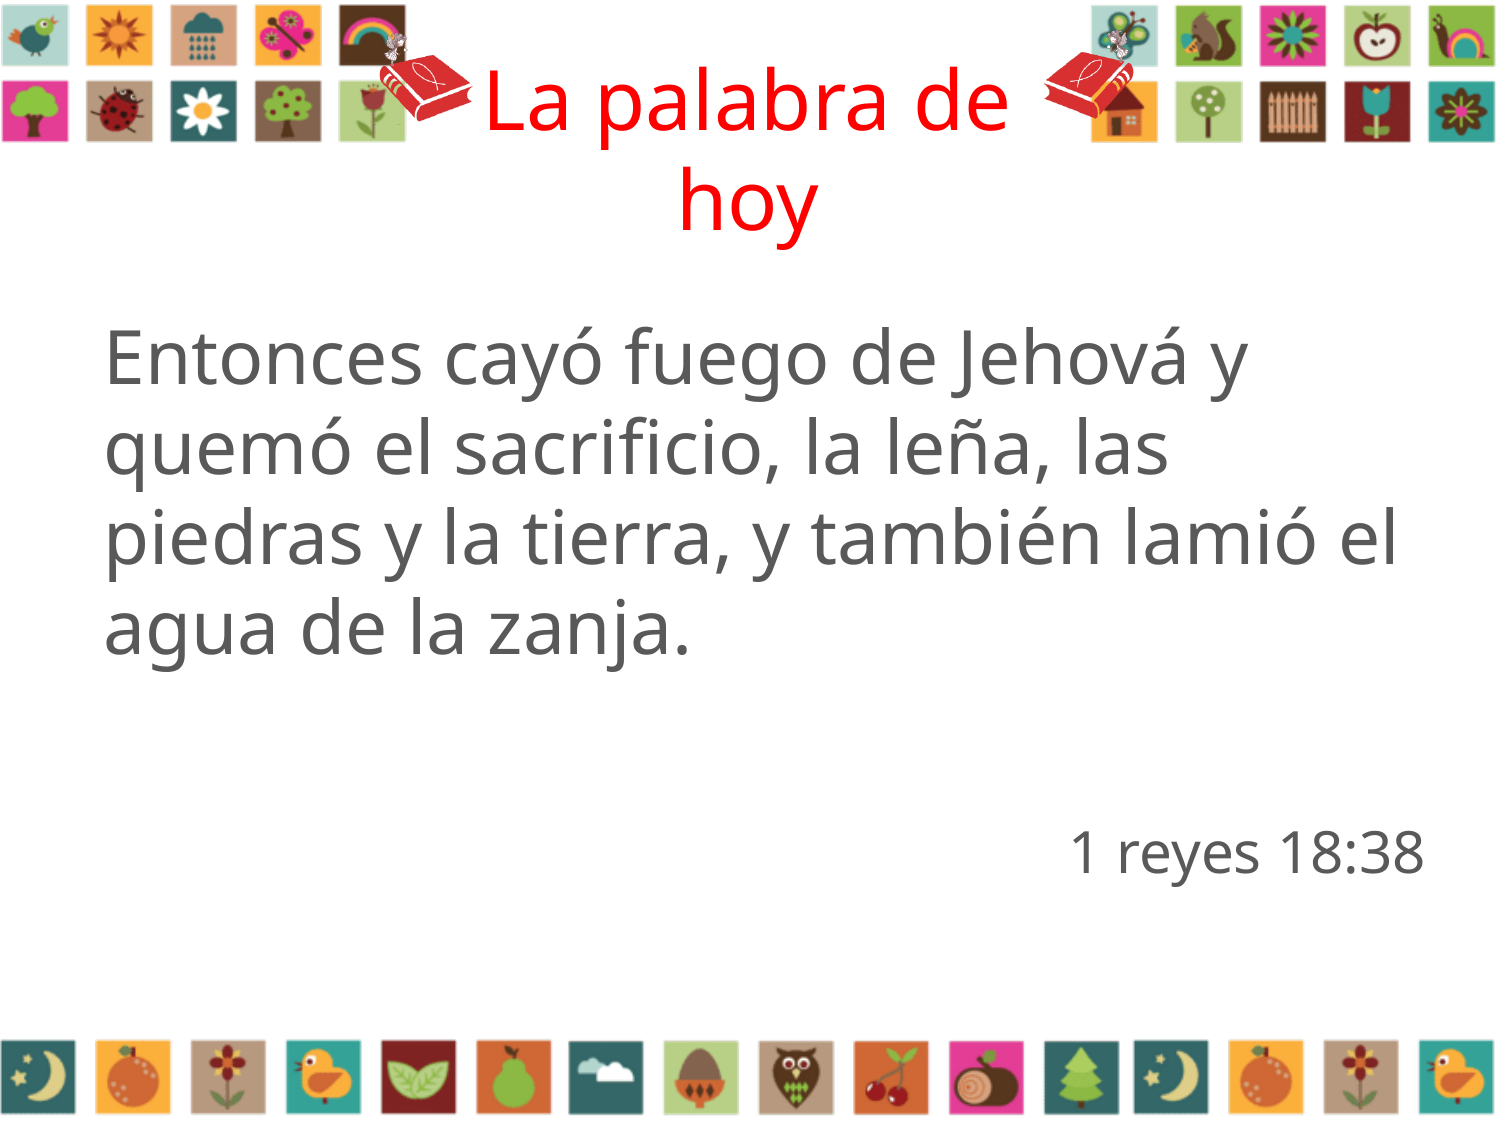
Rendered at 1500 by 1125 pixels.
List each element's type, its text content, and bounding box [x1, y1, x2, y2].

text_box Entonces cayó fuego de Jehová y quemó el sacrificio, la leña, las piedras y la tierra, y también lamió el agua de la zanja. [88, 302, 1436, 678]
picture [1012, 3, 1500, 150]
text_box 1 reyes 18:38 [808, 807, 1441, 893]
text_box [0, 1028, 1500, 1118]
picture [0, 3, 505, 150]
text_box La palabra de hoy [414, 39, 1080, 255]
